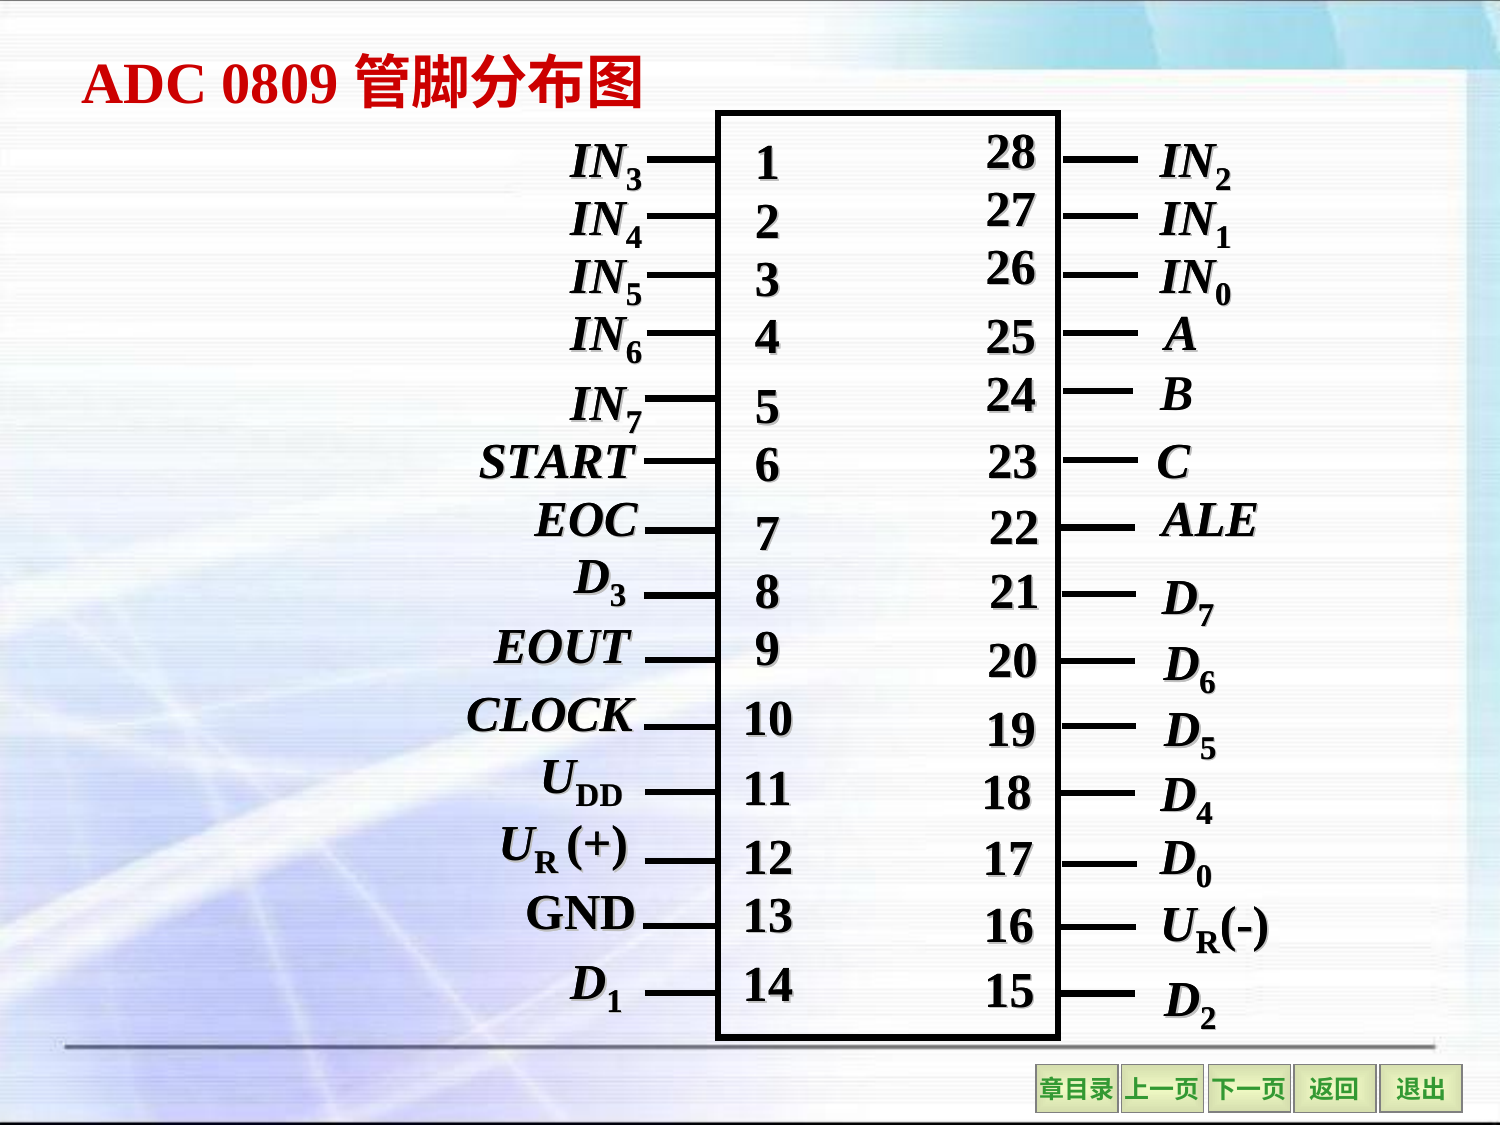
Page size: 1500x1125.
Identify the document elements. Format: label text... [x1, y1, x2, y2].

picture [0, 0, 1500, 1125]
text_box ADC 0809管脚分布图 [66, 37, 659, 123]
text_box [450, 109, 1355, 1044]
